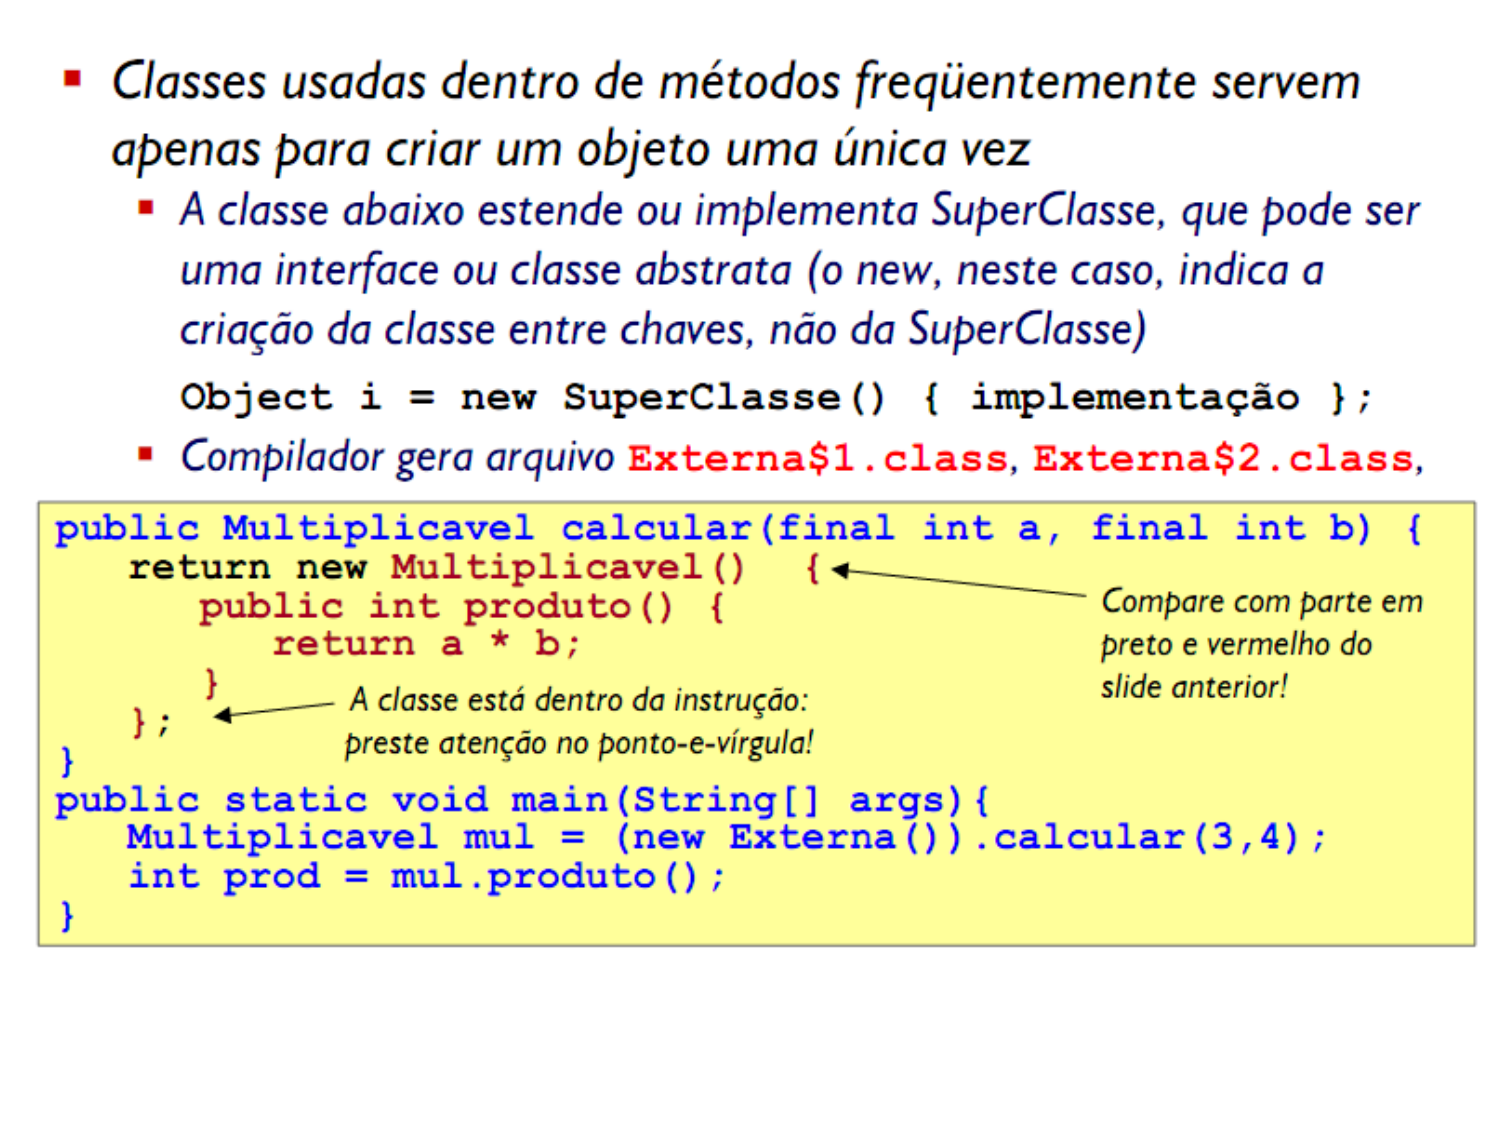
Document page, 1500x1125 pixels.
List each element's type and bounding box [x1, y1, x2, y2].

picture [29, 54, 1485, 953]
